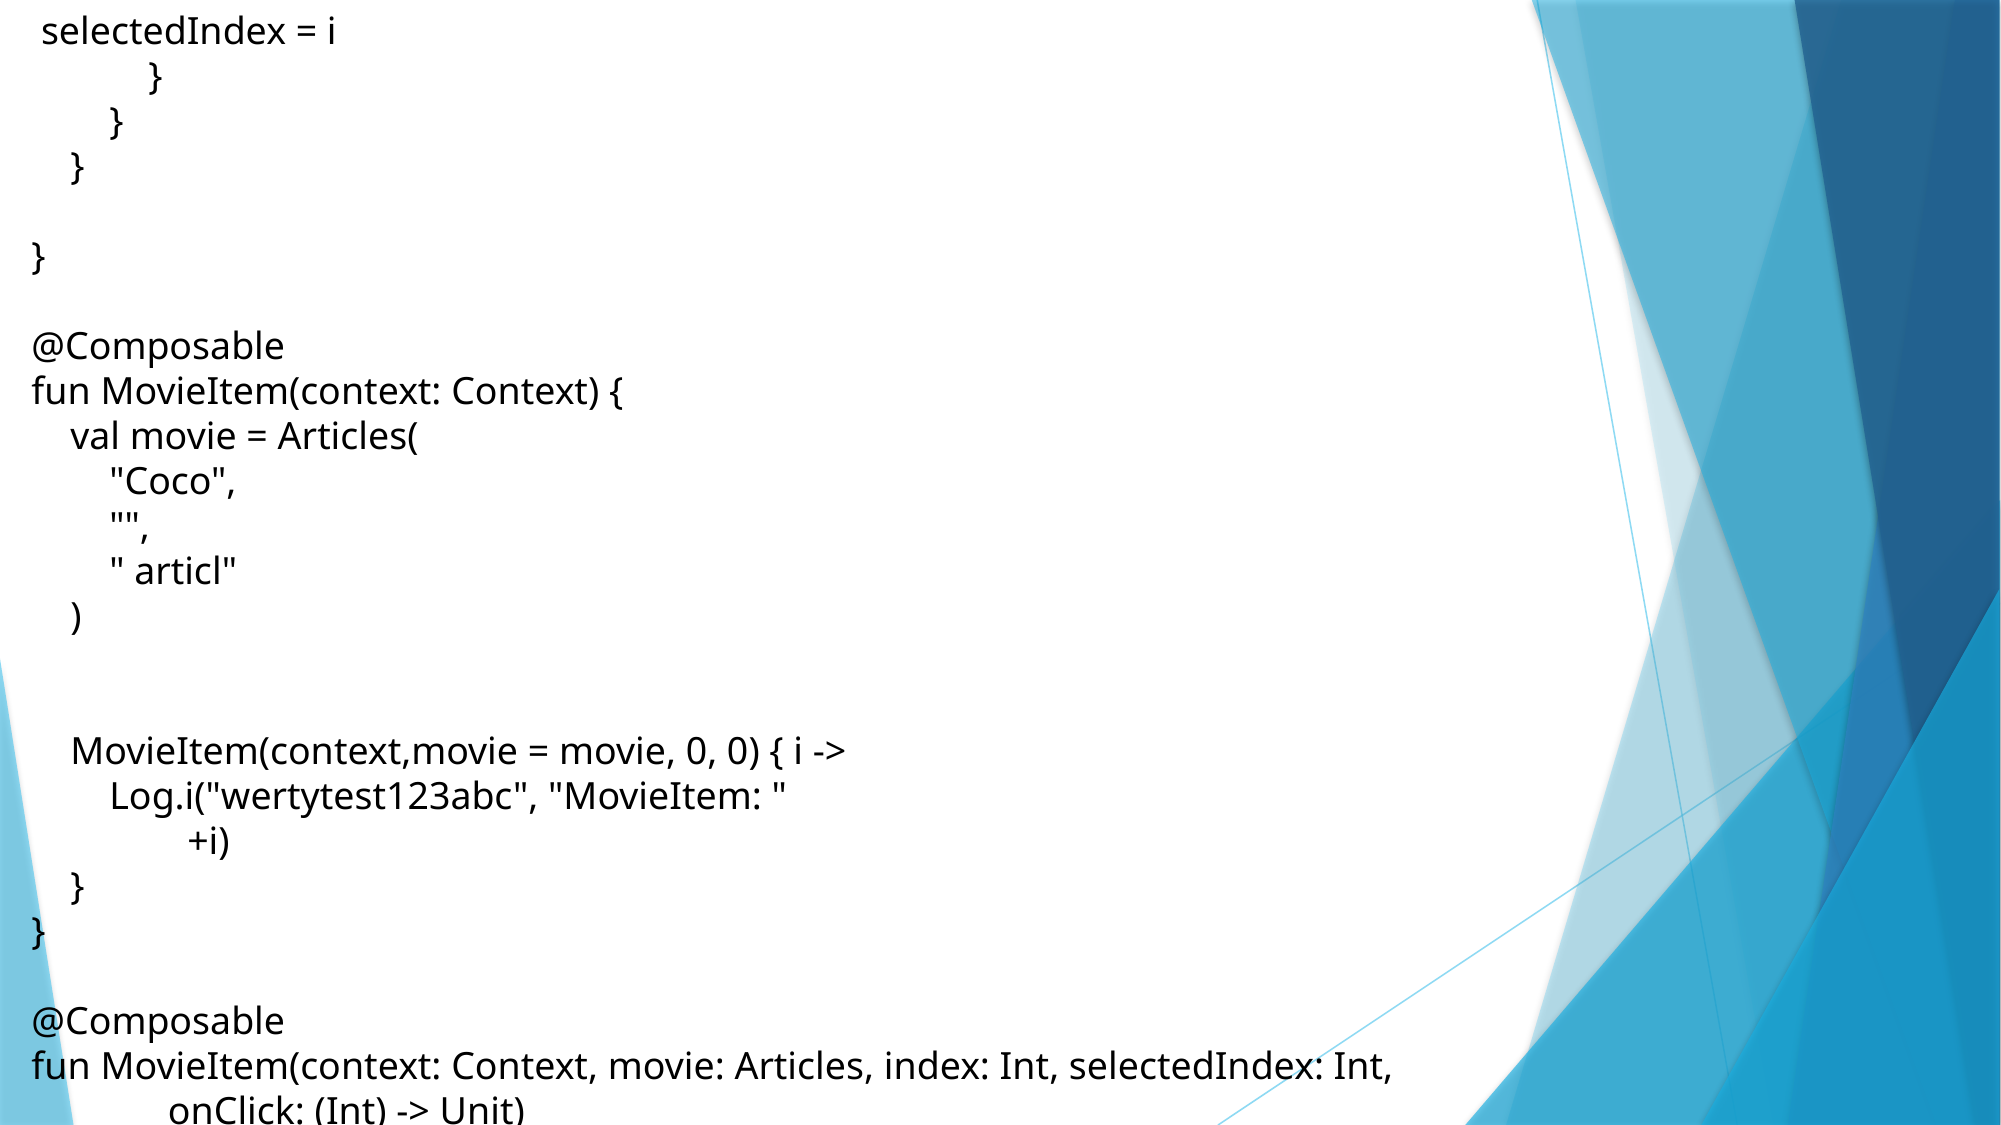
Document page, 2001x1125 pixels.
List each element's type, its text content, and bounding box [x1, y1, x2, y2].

text_box selectedIndex = i } } } } @Composable fun MovieItem(context: Context) { val movie = Articles( "Coco", "", " articl" ) MovieItem(context,movie = movie, 0, 0) { i -> Log.i("wertytest123abc", "MovieItem: " +i) } } @Composable fun MovieItem(context: Context, movie: Articles, index: Int, selectedIndex: Int, onClick: (Int) -> Unit) [16, 0, 1500, 1125]
